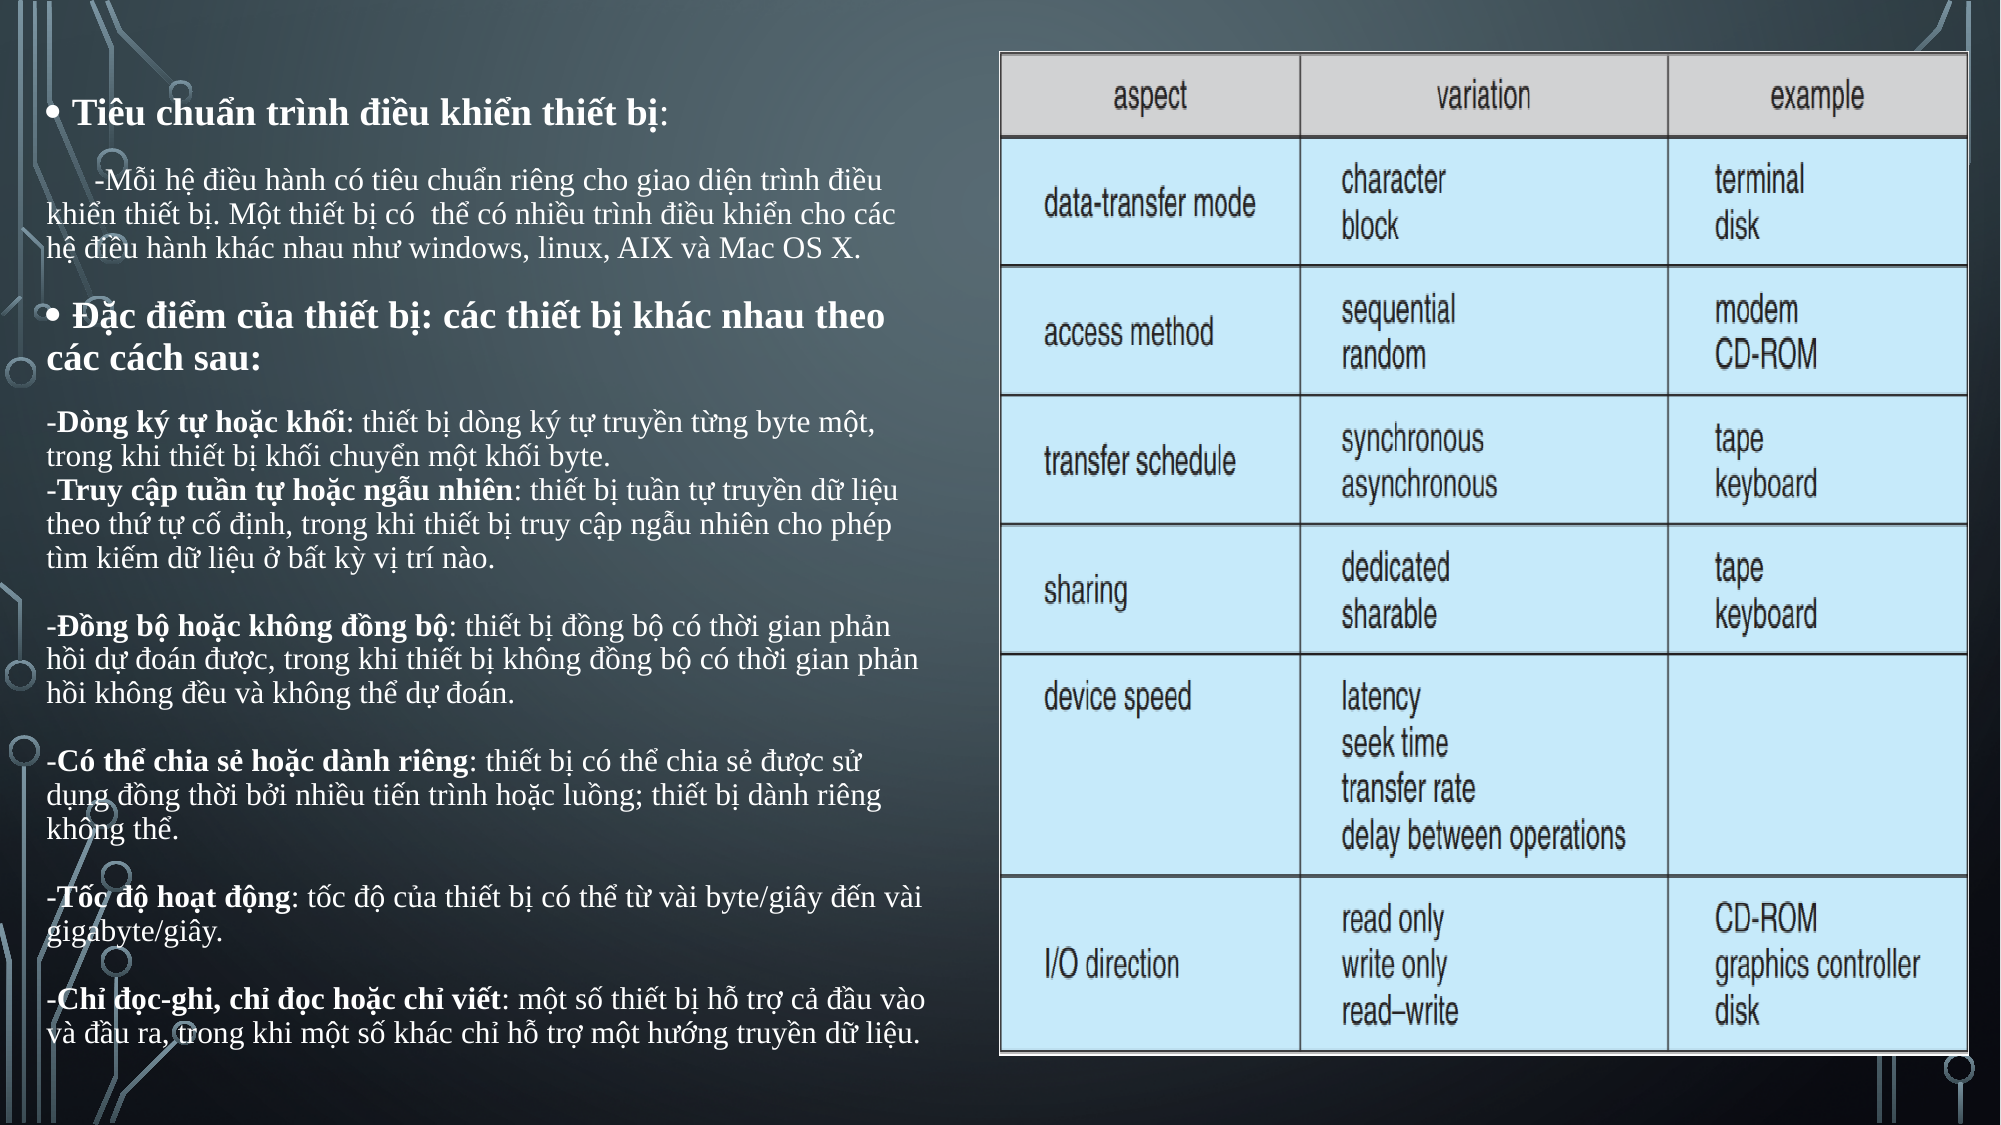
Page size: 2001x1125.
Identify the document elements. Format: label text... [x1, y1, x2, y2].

title  Tiêu chuẩn trình điều khiển thiết bị: -Mỗi hệ điều hành có tiêu chuẩn riêng cho giao diện trình điều khiển thiết bị. Một thiết bị có thể có nhiều trình điều khiển cho các hệ điều hành khác nhau như windows, linux, AIX và Mac OS X.  Đặc điểm của thiết bị: các thiết bị khác nhau theo các cách sau: -Dòng ký tự hoặc khối: thiết bị dòng ký tự truyền từng byte một, trong khi thiết bị khối chuyển một khối byte. -Truy cập tuần tự hoặc ngẫu nhiên: thiết bị tuần tự truyền dữ liệu theo thứ tự cố định, trong khi thiết bị truy cập ngẫu nhiên cho phép tìm kiếm dữ liệu ở bất kỳ vị trí nào. -Đồng bộ hoặc không đồng bộ: thiết bị đồng bộ có thời gian phản hồi dự đoán được, trong khi thiết bị không đồng bộ có thời gian phản hồi không đều và không thể dự đoán. -Có thể chia sẻ hoặc dành riêng: thiết bị có thể chia sẻ được sử dụng đồng thời bởi nhiều tiến trình hoặc luồng; thiết bị dành riêng không thể. -Tốc độ hoạt động: tốc độ của thiết bị có thể từ vài byte/giây đến vài gigabyte/giây. -Chỉ đọc-ghi, chỉ đọc hoặc chỉ viết: một số thiết bị hỗ trợ cả đầu vào và đầu ra, trong khi một số khác chỉ hỗ trợ một hướng truyền dữ liệu. [31, 80, 943, 1100]
picture [999, 51, 1969, 1057]
